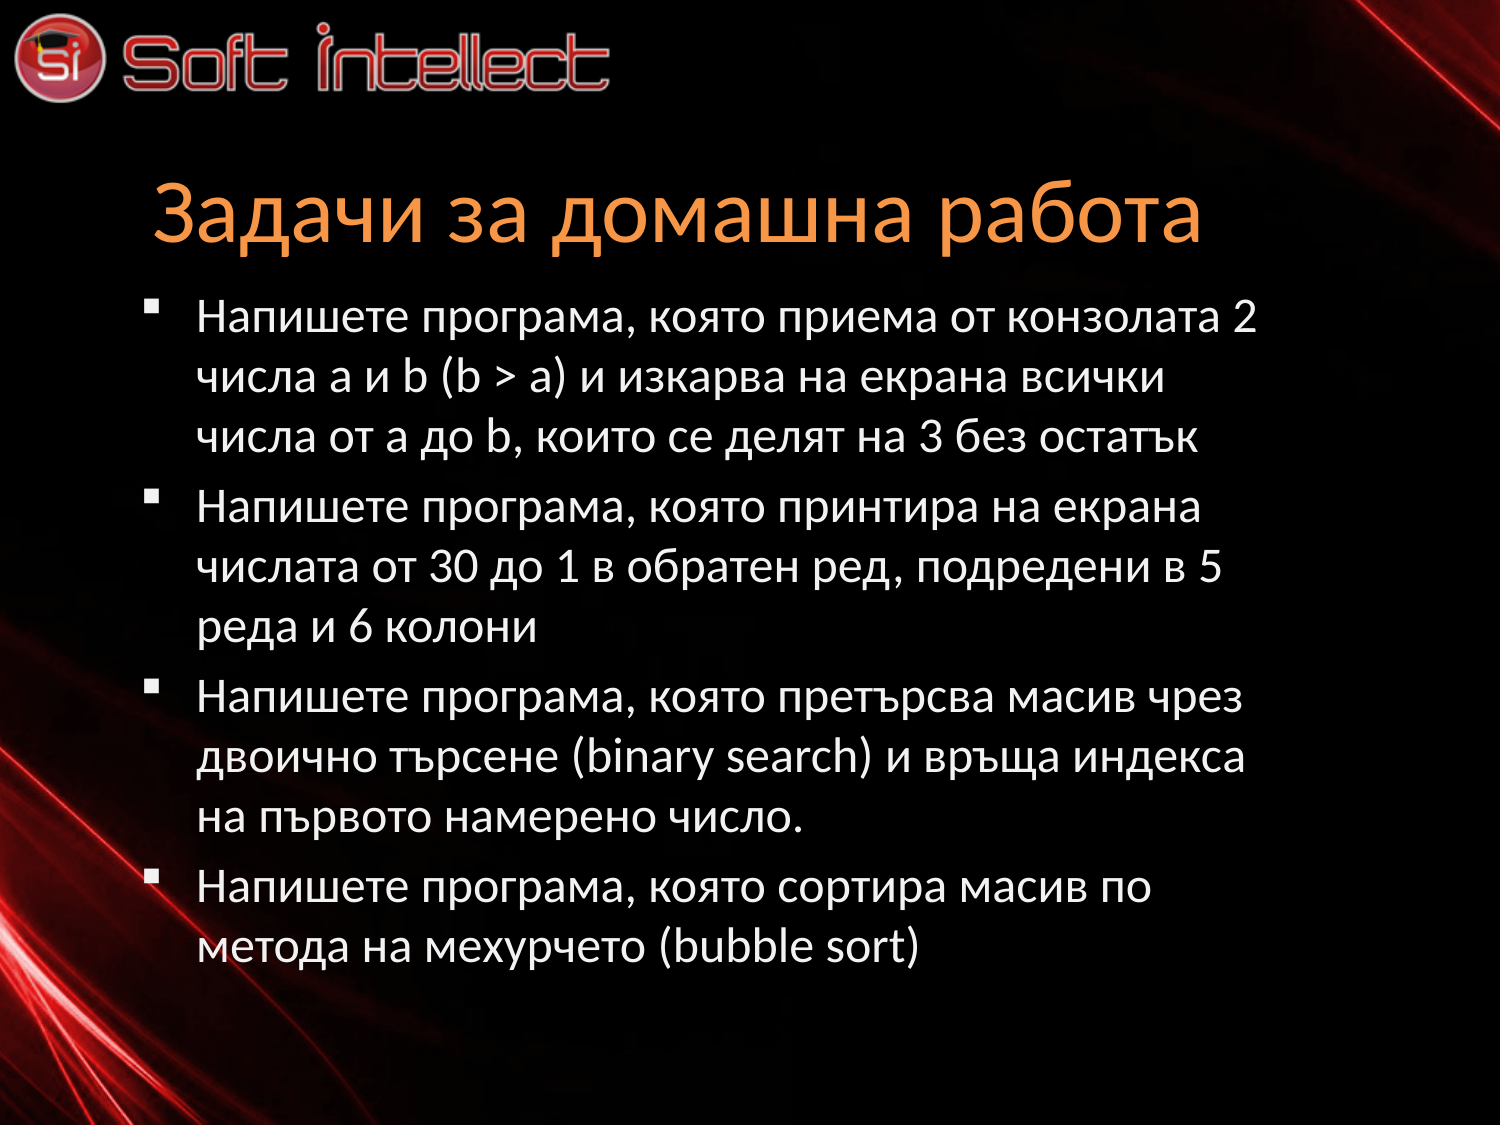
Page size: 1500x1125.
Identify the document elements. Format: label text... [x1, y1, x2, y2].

title Задачи за домашна работа [137, 112, 1488, 300]
picture [0, 0, 1500, 1125]
list Напишете програма, която приема от конзолата 2 числа a и b (b > a) и изкарва на екрана всички числа от a до b, които се делят на 3 без остатък Напишете програма, която принтира на екрана числата от 30 до 1 в обратен ред, подредени в 5 реда и 6 колони Напишете програма, която претърсва масив чрез двоично търсене (binary search) и връща индекса на първото намерено число. Напишете програма, която сортира масив по метода на мехурчето (bubble sort) [125, 275, 1313, 1075]
